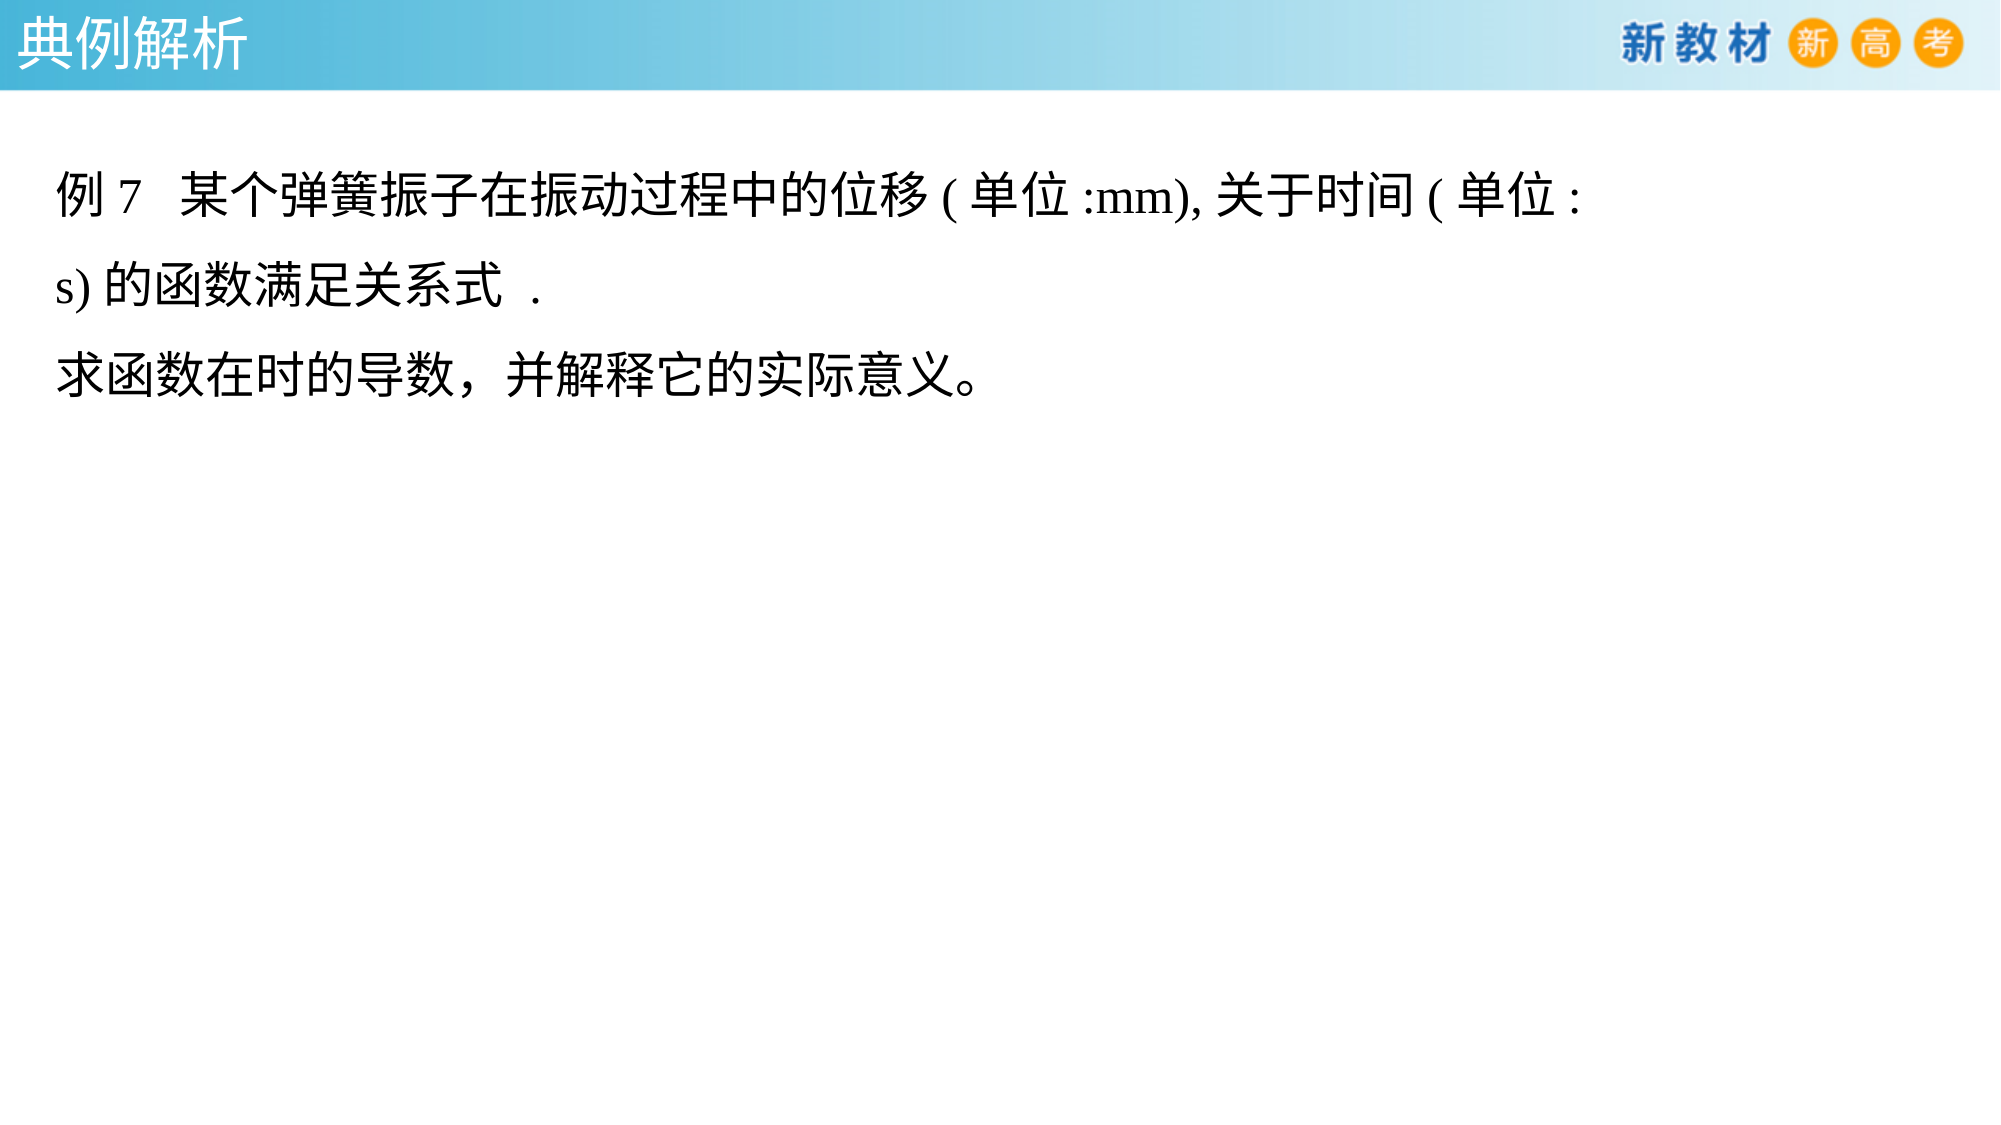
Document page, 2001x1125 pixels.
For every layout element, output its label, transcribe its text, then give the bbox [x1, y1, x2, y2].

text_box 典例解析 [1, 0, 265, 85]
picture [0, 0, 2001, 1125]
